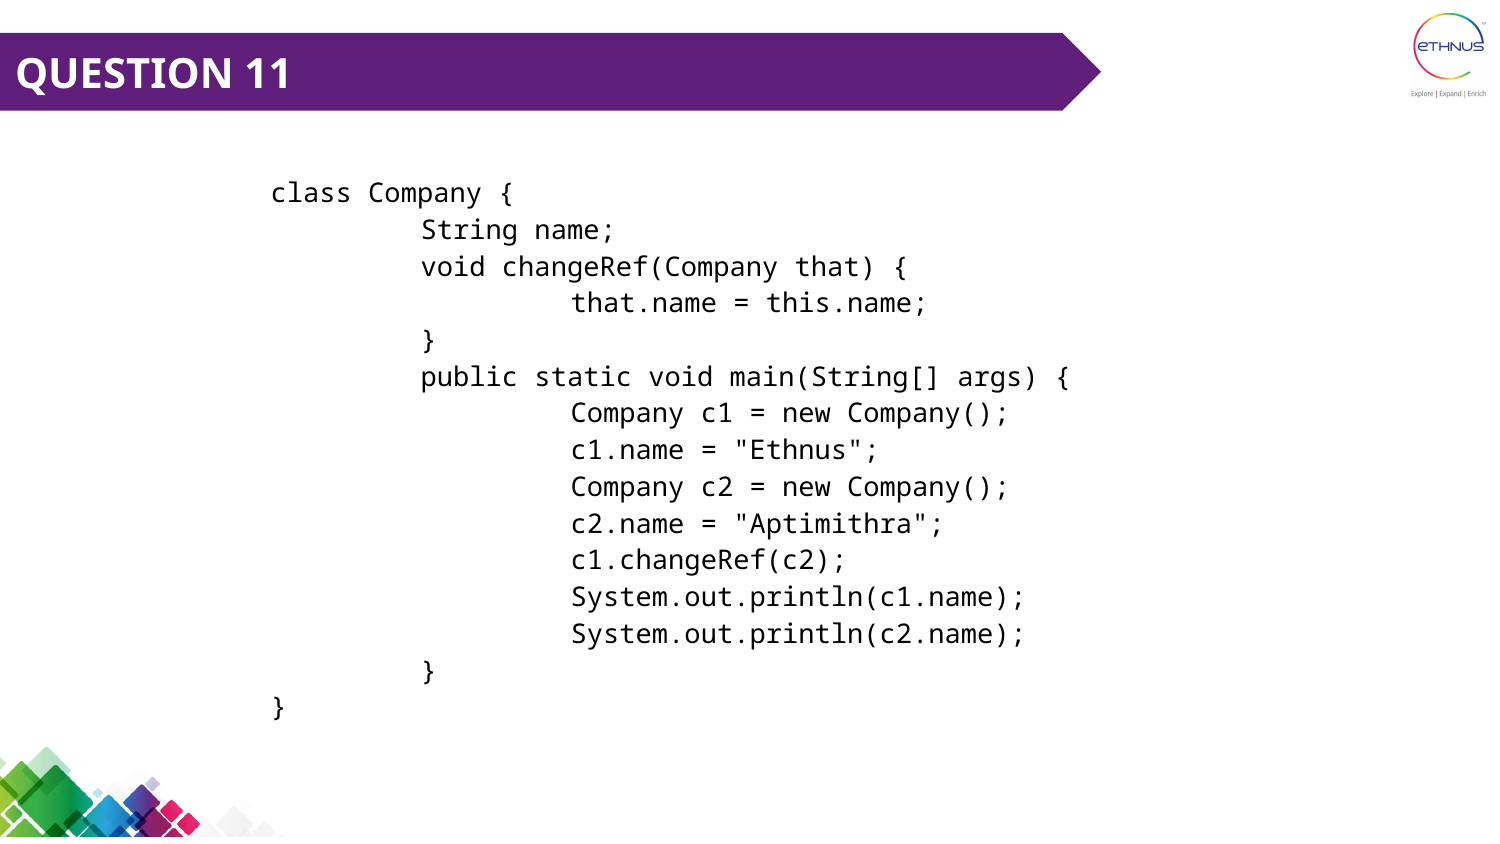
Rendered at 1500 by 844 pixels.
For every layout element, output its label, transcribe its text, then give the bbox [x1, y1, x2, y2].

table_header class Company { String name; void changeRef(Company that) { that.name = this.name; } public static void main(String[] args) { Company c1 = new Company(); c1.name = "Ethnus"; Company c2 = new Company(); c2.name = "Aptimithra"; c1.changeRef(c2); System.out.println(c1.name); System.out.println(c2.name); } } [259, 163, 1313, 736]
picture [0, 738, 413, 838]
picture [1411, 12, 1491, 99]
text_box QUESTION 11 [0, 32, 1102, 111]
